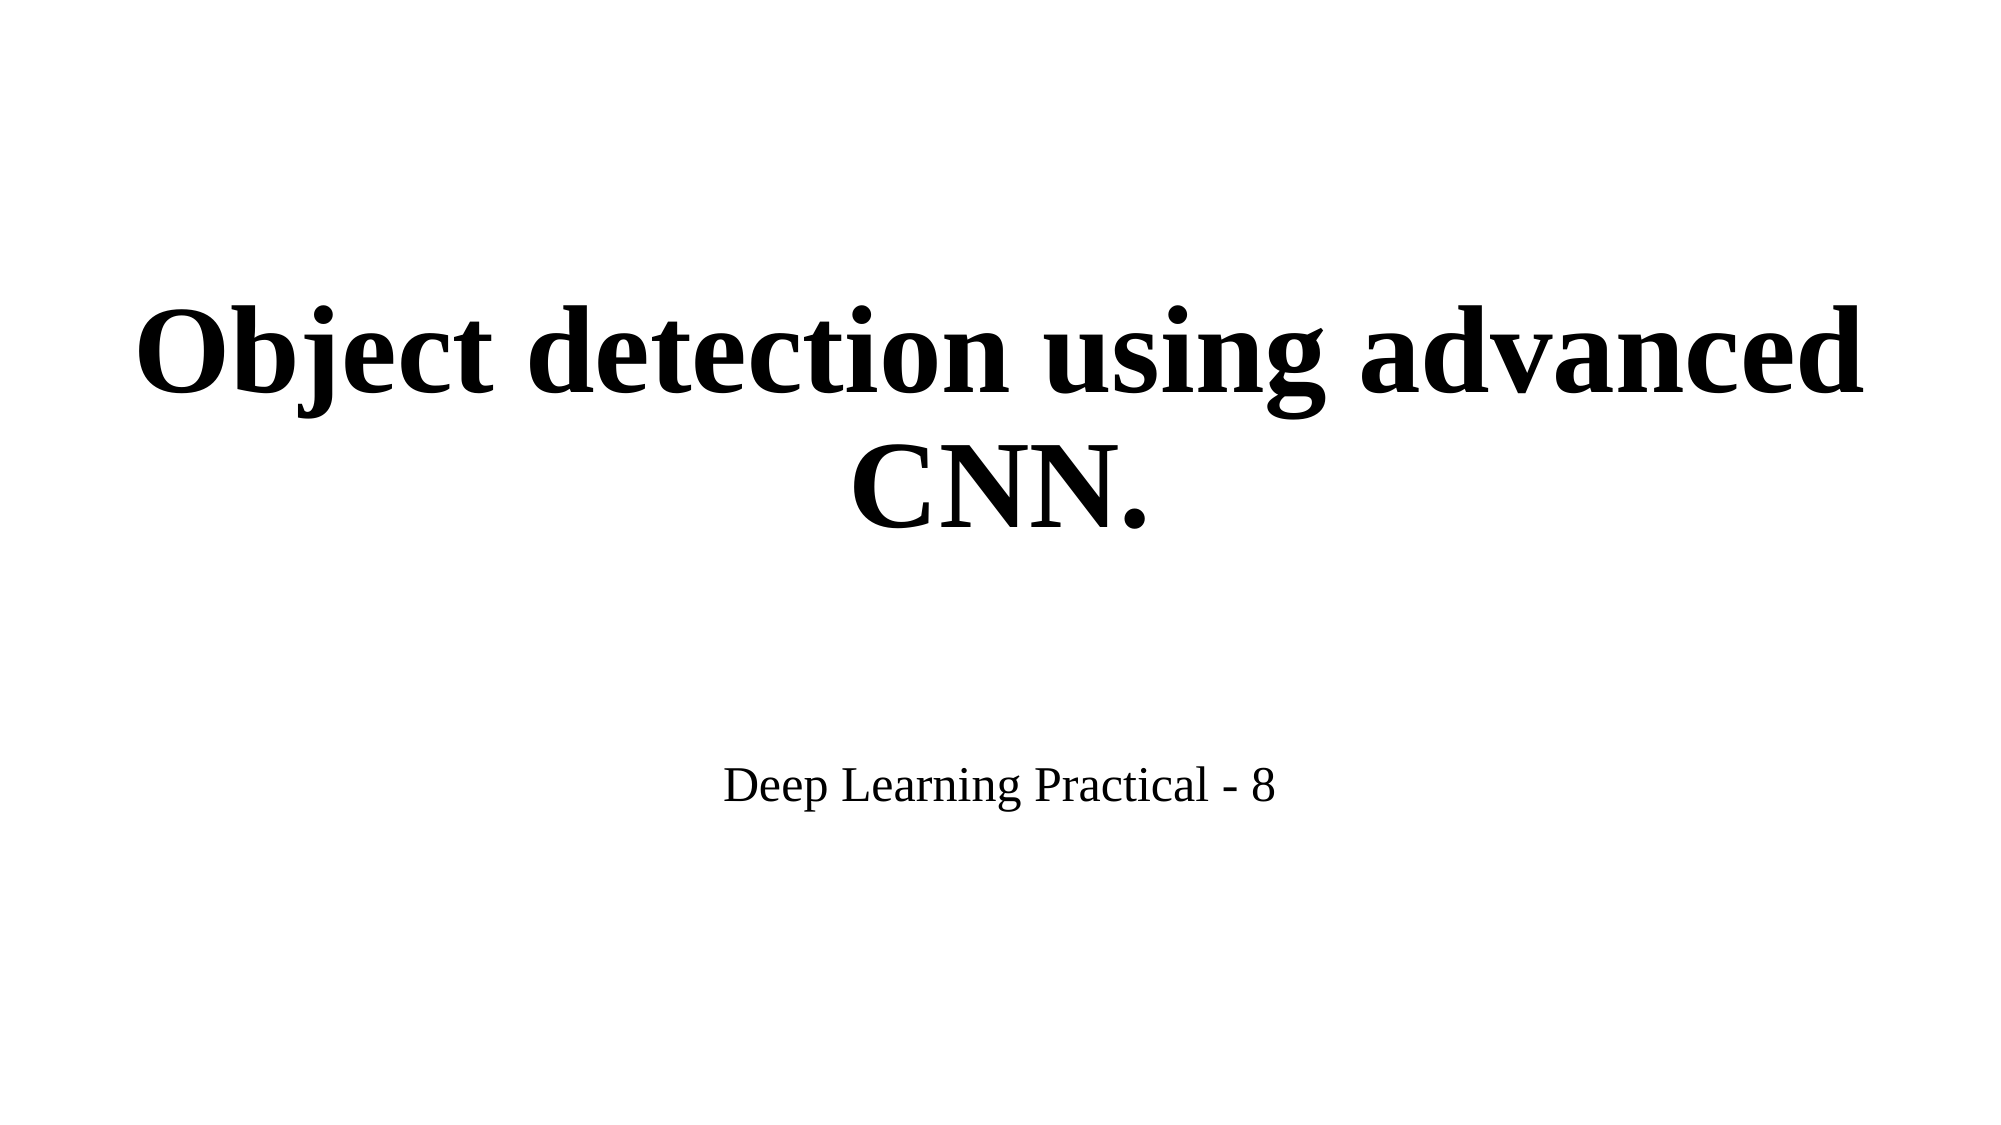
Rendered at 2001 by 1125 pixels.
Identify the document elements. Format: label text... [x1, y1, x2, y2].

subtitle Deep Learning Practical - 8 [249, 751, 1750, 1023]
title Object detection using advanced CNN. [0, 126, 2000, 563]
